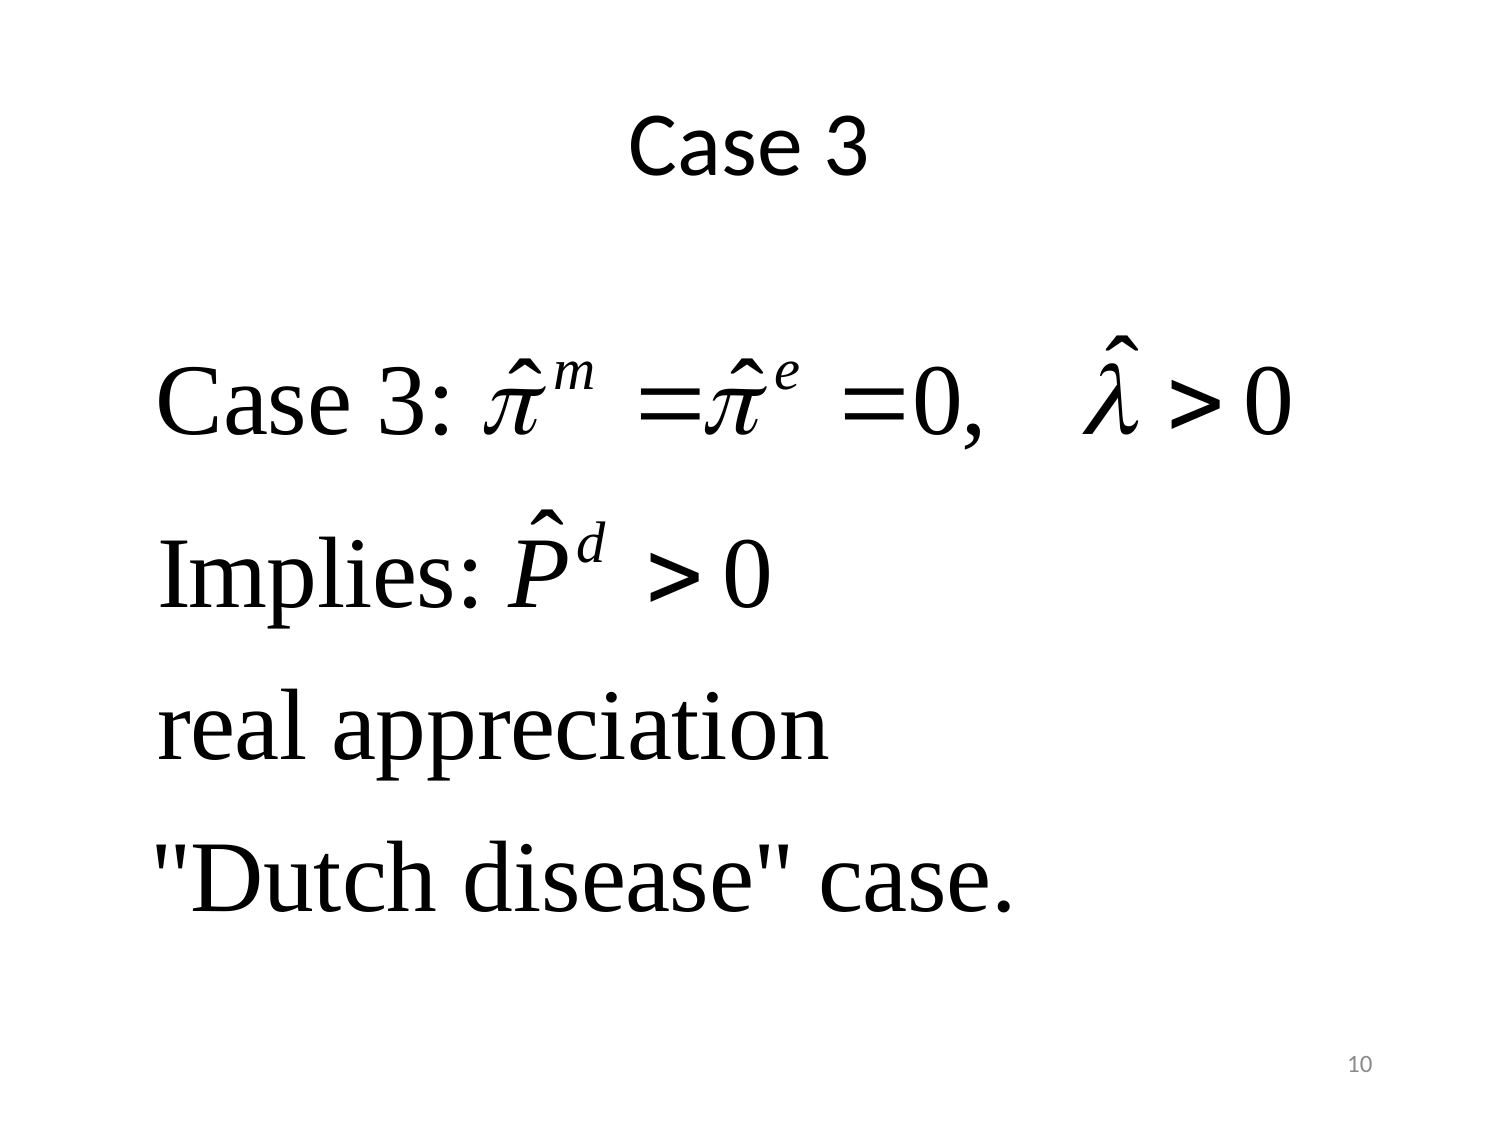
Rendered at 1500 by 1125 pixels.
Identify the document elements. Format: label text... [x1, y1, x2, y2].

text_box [141, 311, 1309, 937]
title Case 3 [75, 45, 1425, 233]
slide_number 10 [1074, 1025, 1388, 1100]
